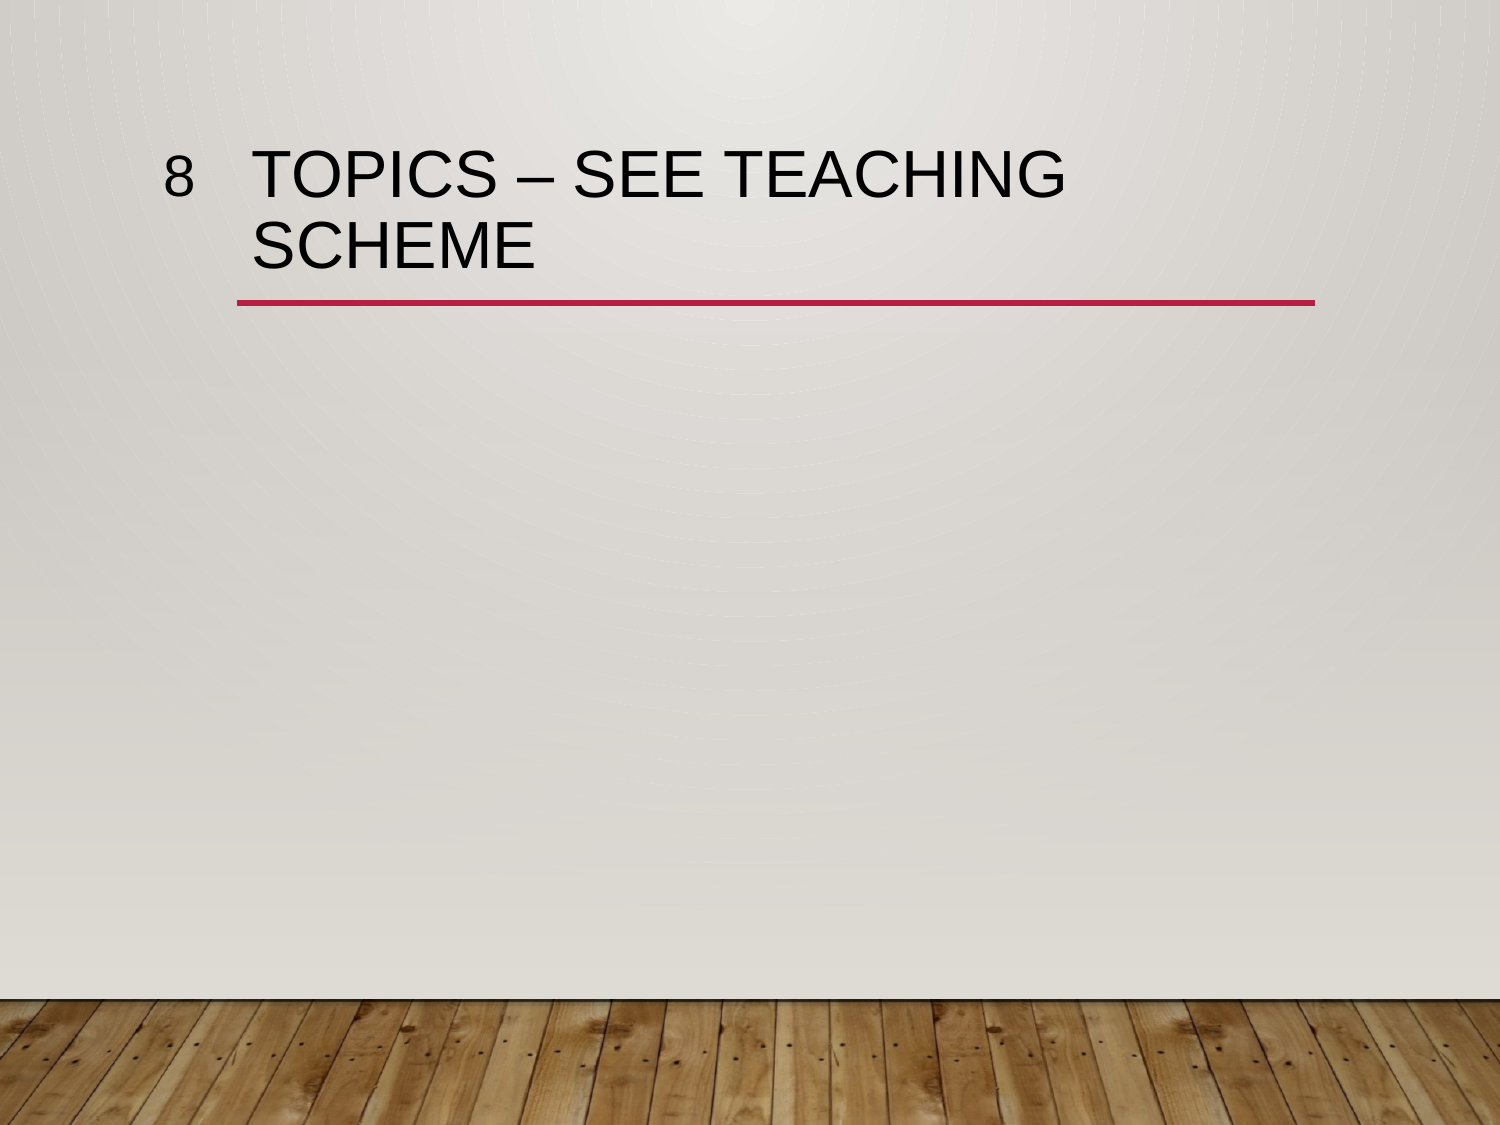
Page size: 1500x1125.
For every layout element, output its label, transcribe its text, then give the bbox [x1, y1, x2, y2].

picture [0, 999, 1500, 1125]
slide_number 8 [80, 131, 211, 214]
title Topics – See Teaching Scheme [236, 131, 1315, 305]
